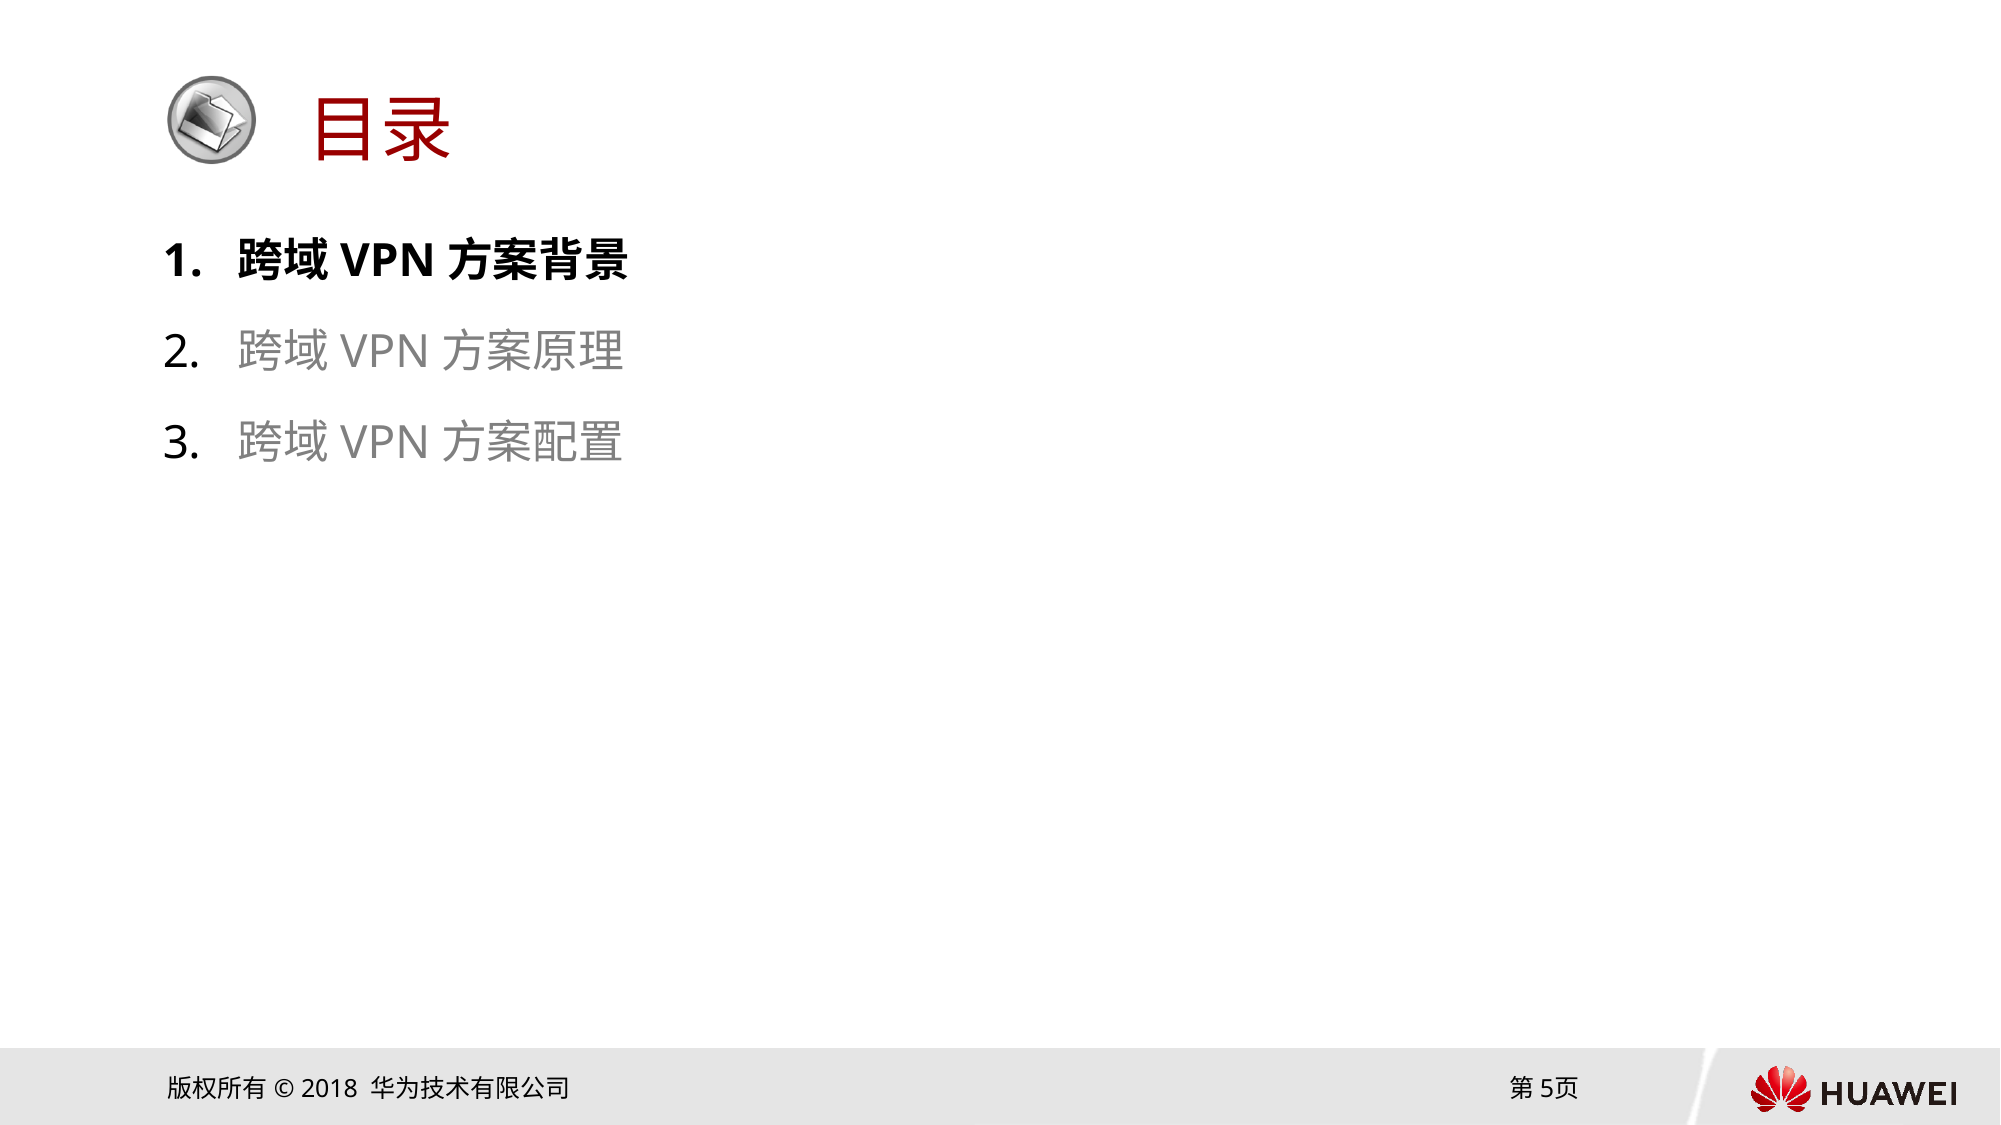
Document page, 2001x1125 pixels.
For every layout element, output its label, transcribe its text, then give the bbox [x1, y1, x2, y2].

list 跨域VPN方案背景 跨域VPN方案原理 跨域VPN方案配置 [149, 202, 1882, 971]
picture [160, 68, 263, 171]
picture [0, 1048, 2000, 1125]
